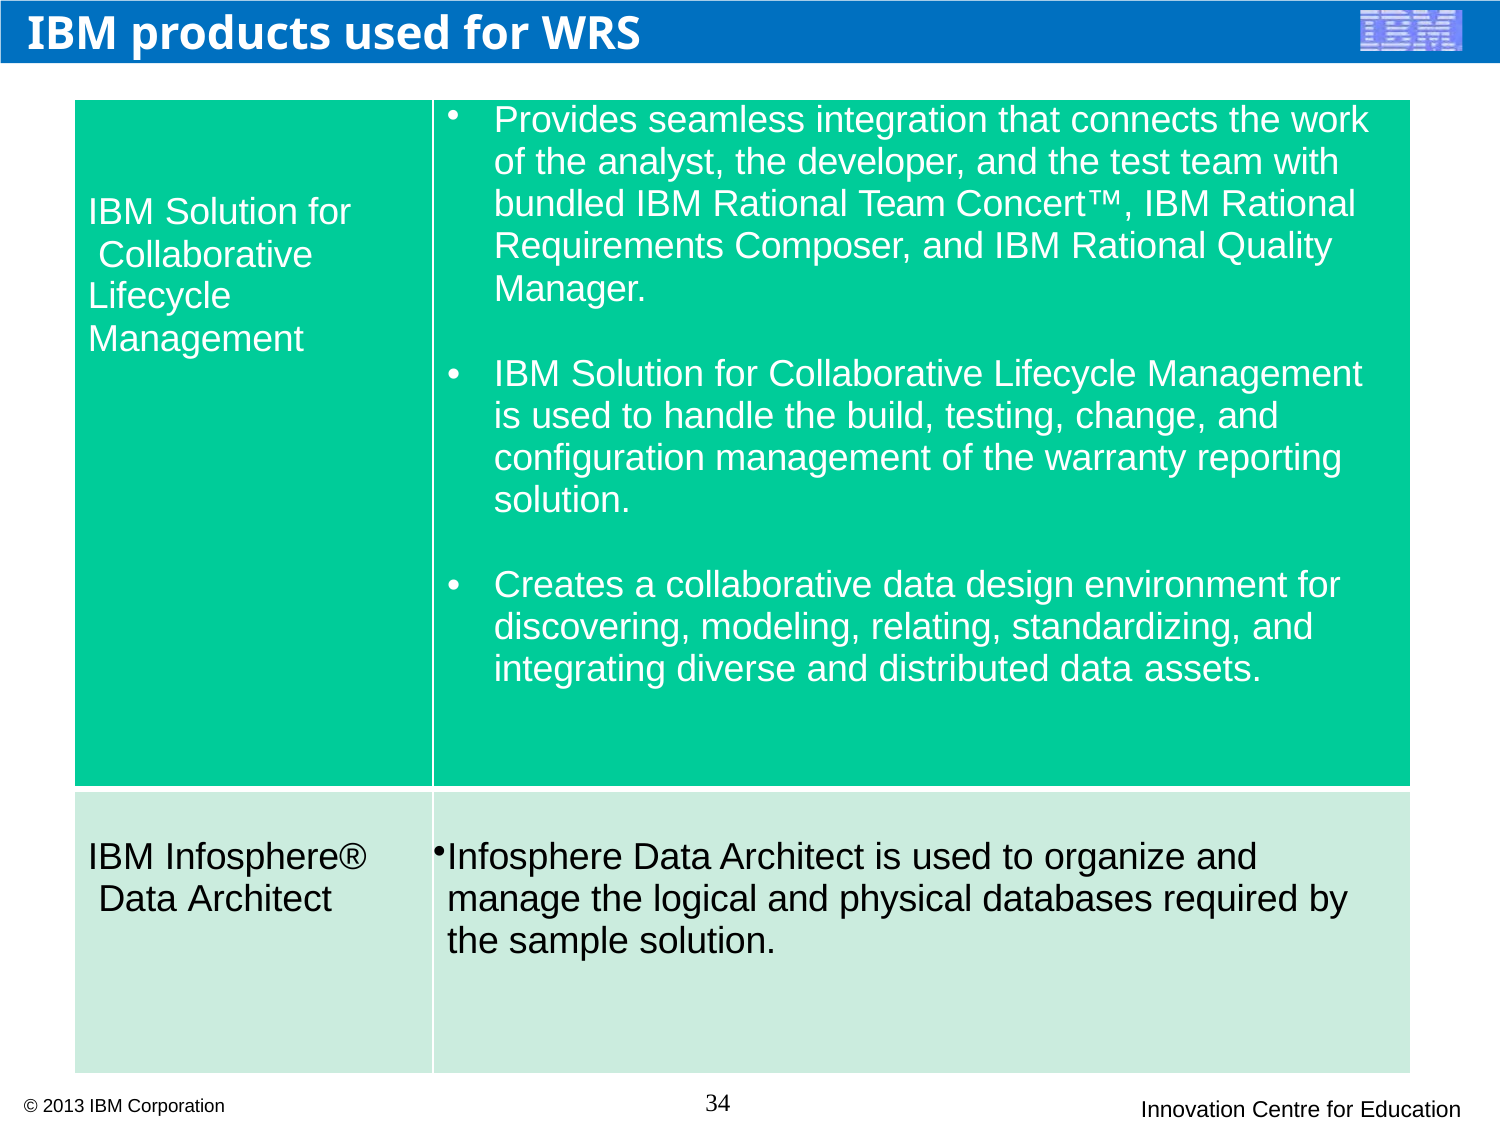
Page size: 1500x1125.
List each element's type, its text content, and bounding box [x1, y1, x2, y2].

title IBM products used for WRS [25, 3, 1475, 192]
table_cell IBM Infosphere® Data Architect [75, 792, 432, 1073]
footer © 2013 IBM Corporation [21, 1095, 229, 1125]
table_header IBM Solution for Collaborative Lifecycle Management [75, 100, 432, 786]
table_header Provides seamless integration that connects the work of the analyst, the developer, and the test team with bundled IBM Rational Team Concert™, IBM Rational Requirements Composer, and IBM Rational Quality Manager. IBM Solution for Collaborative Lifecycle Management is used to handle the build, testing, change, and configuration management of the warranty reporting solution. Creates a collaborative data design environment for discovering, modeling, relating, standardizing, and integrating diverse and distributed data assets. [434, 100, 1410, 786]
slide_number 34 [701, 1089, 747, 1125]
table_cell Infosphere Data Architect is used to organize and manage the logical and physical databases required by the sample solution. [434, 792, 1410, 1073]
slide_number Innovation Centre for Education [1138, 1096, 1465, 1125]
